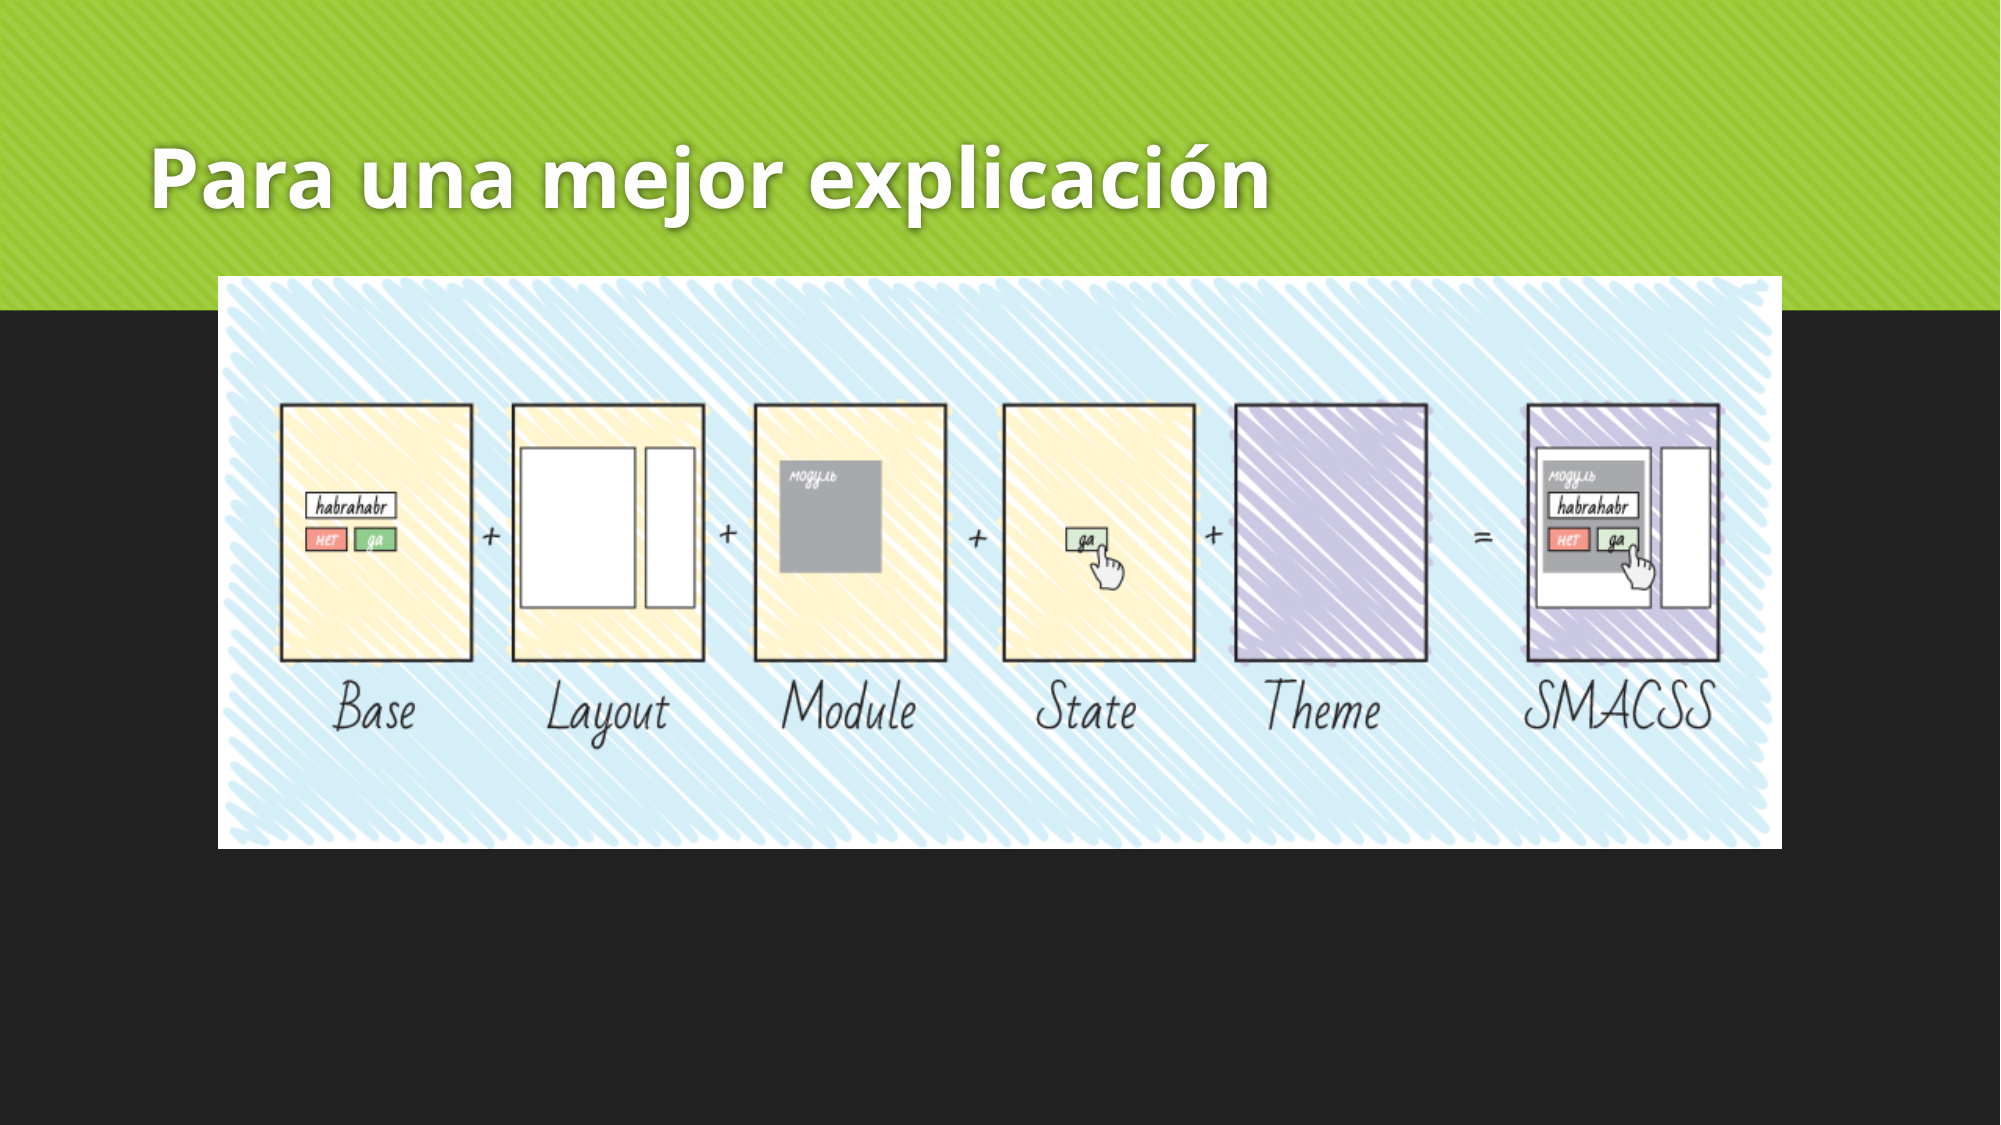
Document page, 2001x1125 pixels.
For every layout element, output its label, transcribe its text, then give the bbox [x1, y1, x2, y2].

title Para una mejor explicación [132, 73, 1868, 233]
picture [218, 276, 1782, 849]
